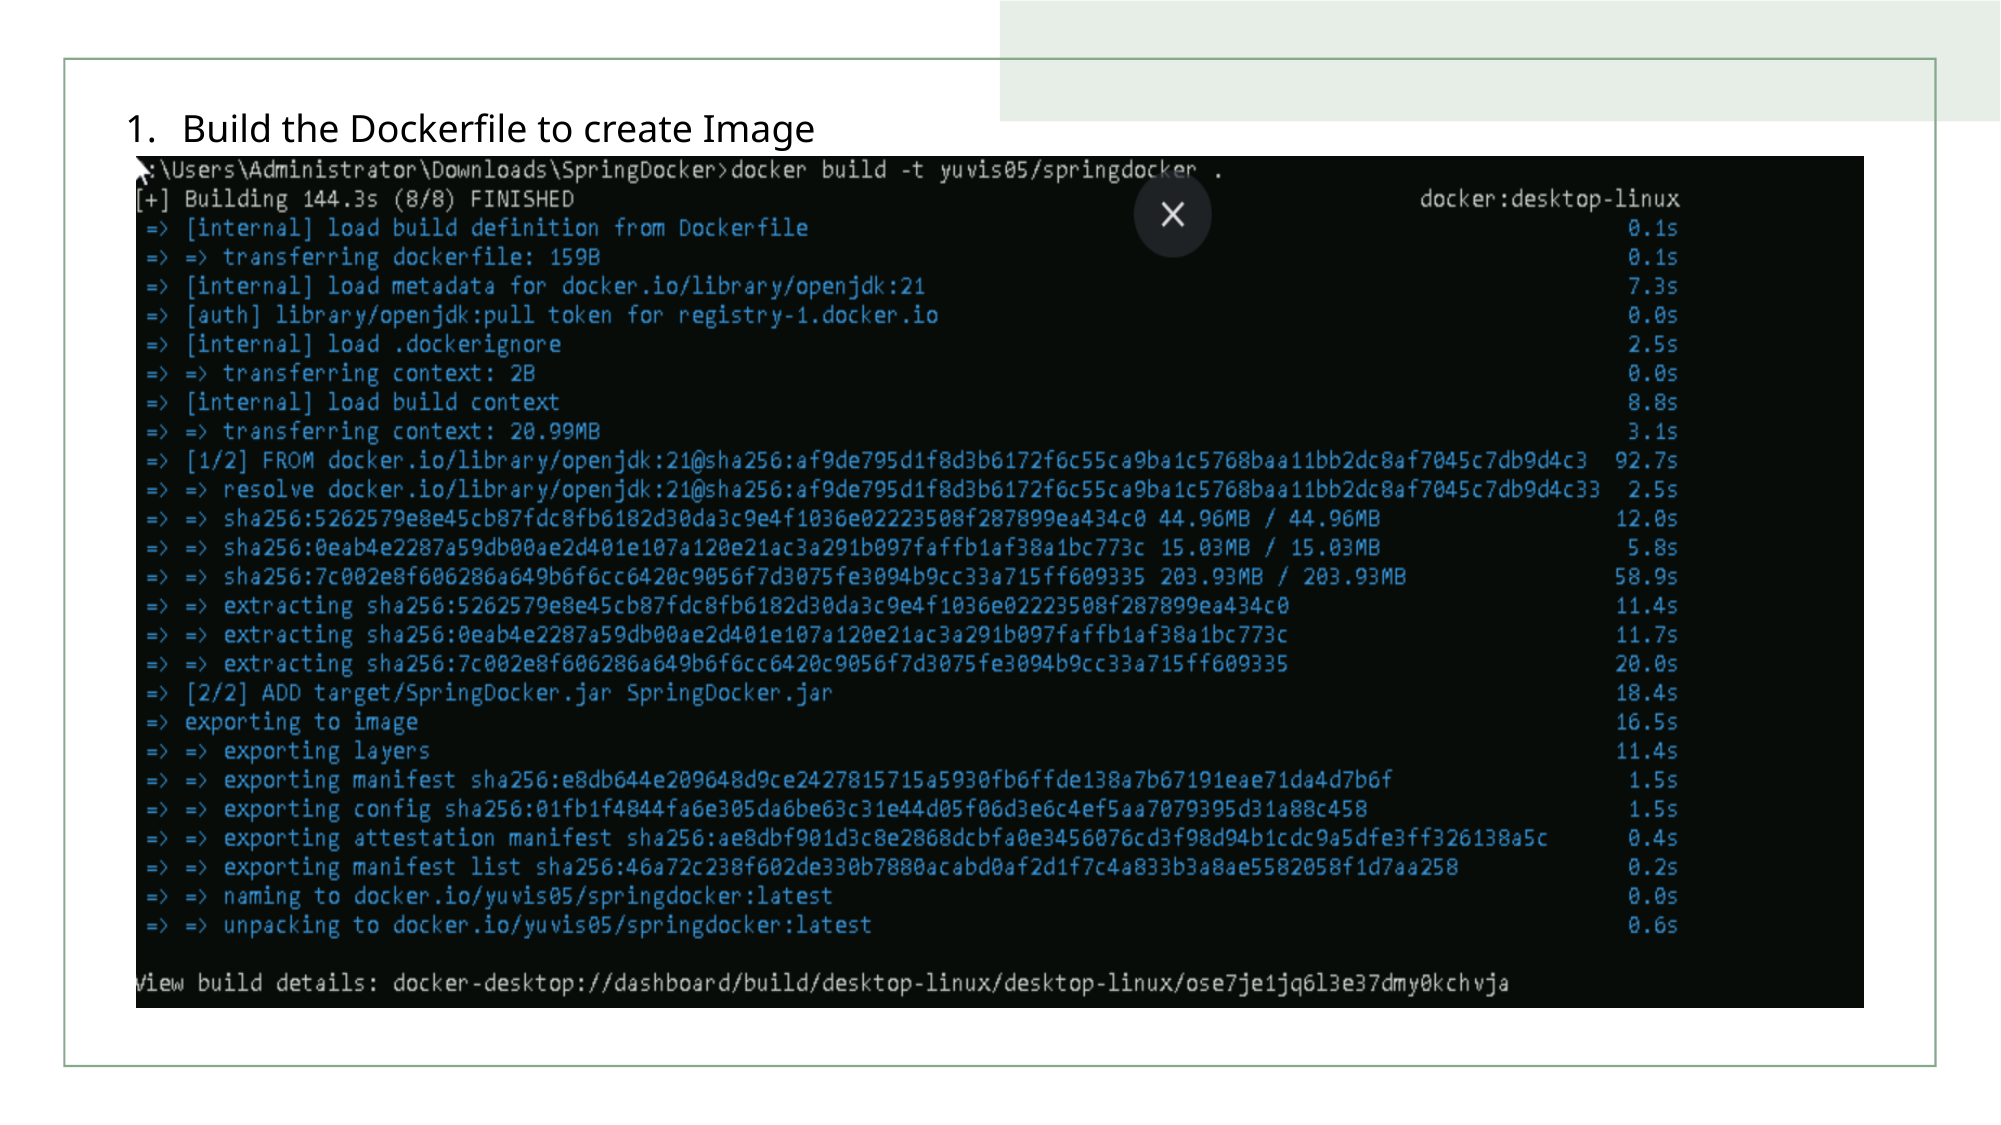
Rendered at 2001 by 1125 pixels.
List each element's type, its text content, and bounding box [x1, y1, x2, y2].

picture [136, 156, 1864, 1008]
text_box Build the Dockerfile to create Image [110, 91, 1111, 158]
